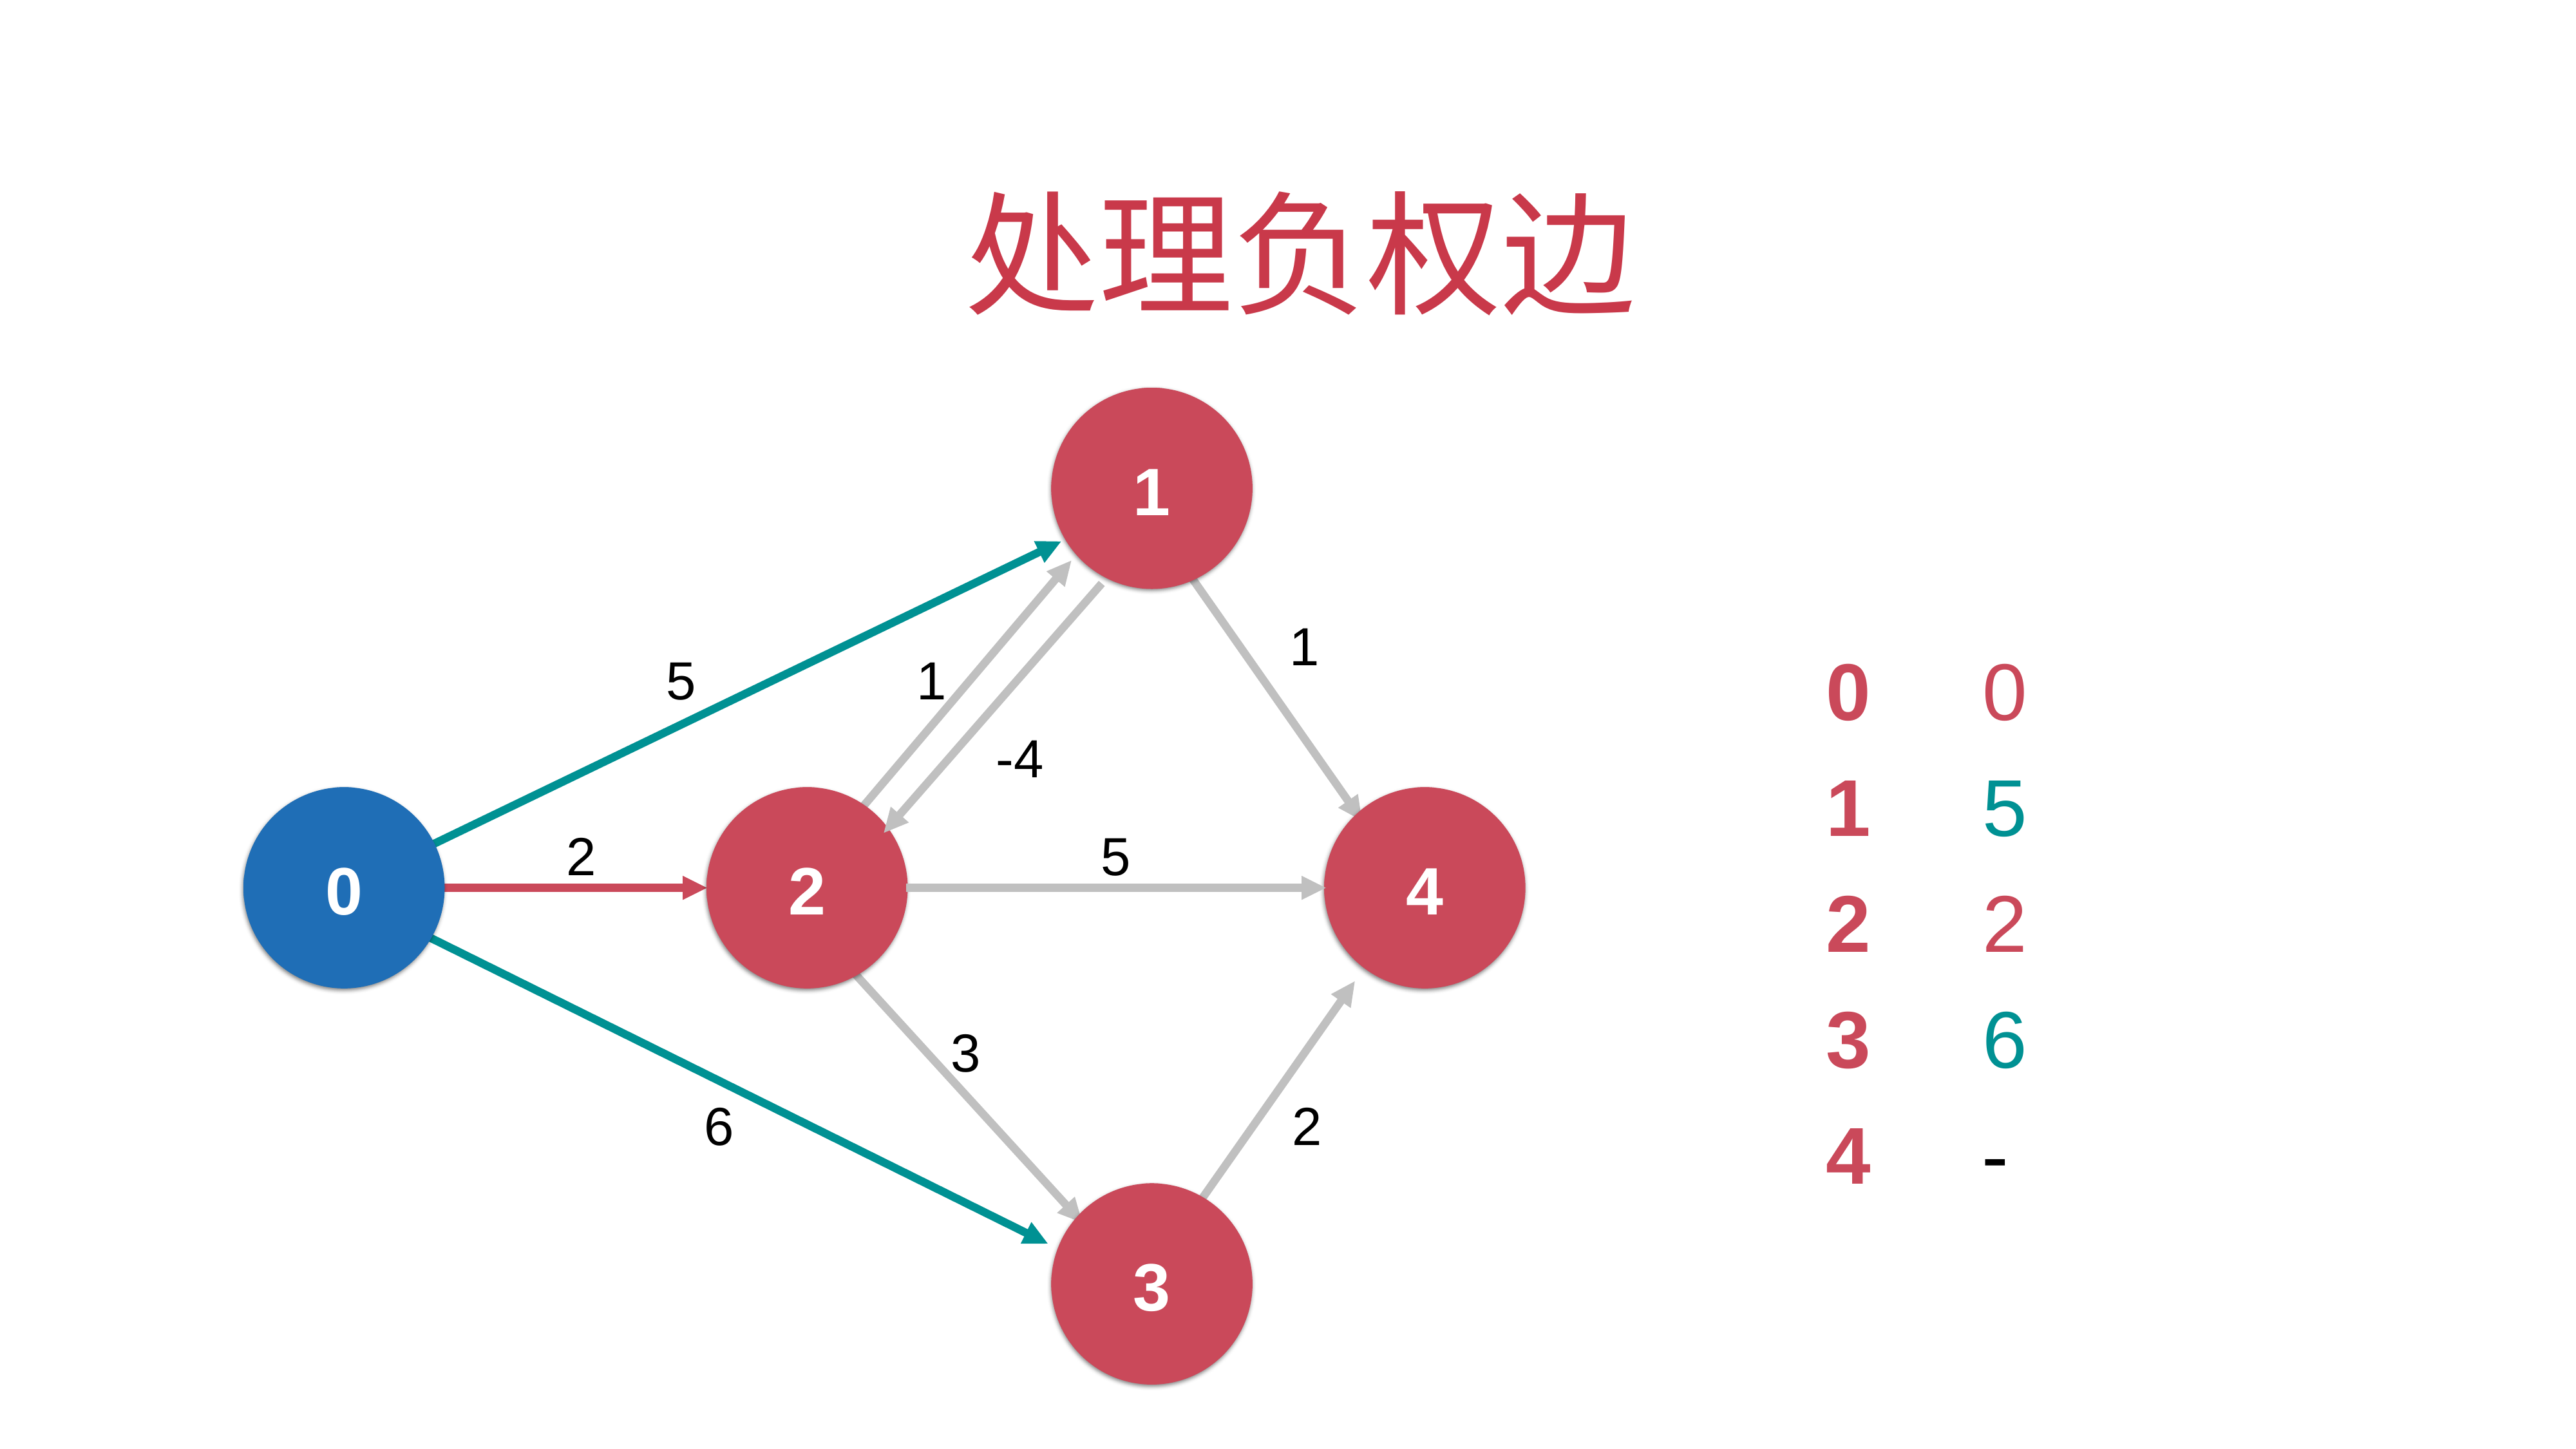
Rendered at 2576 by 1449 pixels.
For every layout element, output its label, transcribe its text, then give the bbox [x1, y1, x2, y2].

text_box 5 [661, 640, 702, 716]
text_box -4 [990, 718, 1050, 794]
text_box 4 [1324, 787, 1526, 989]
text_box 1 [1051, 388, 1253, 589]
text_box [602, 884, 703, 892]
text_box 5 [1095, 816, 1137, 892]
text_box [739, 1090, 1048, 1244]
text_box 3 [945, 1012, 986, 1088]
text_box 0 0 1 5 2 2 3 6 4 - [1820, 614, 2120, 1206]
title 处理负权边 [187, 122, 2389, 337]
text_box [952, 560, 1072, 702]
text_box 1 [1284, 606, 1325, 682]
text_box [1137, 884, 1326, 892]
text_box 1 [911, 640, 952, 716]
text_box [1204, 981, 1355, 1196]
text_box 2 [1286, 1086, 1328, 1162]
text_box [884, 583, 1102, 833]
text_box 0 [243, 787, 445, 989]
text_box 2 [561, 816, 602, 892]
text_box 3 [1051, 1183, 1253, 1385]
text_box 2 [706, 787, 908, 989]
text_box [702, 541, 1061, 715]
text_box 6 [698, 1086, 739, 1162]
